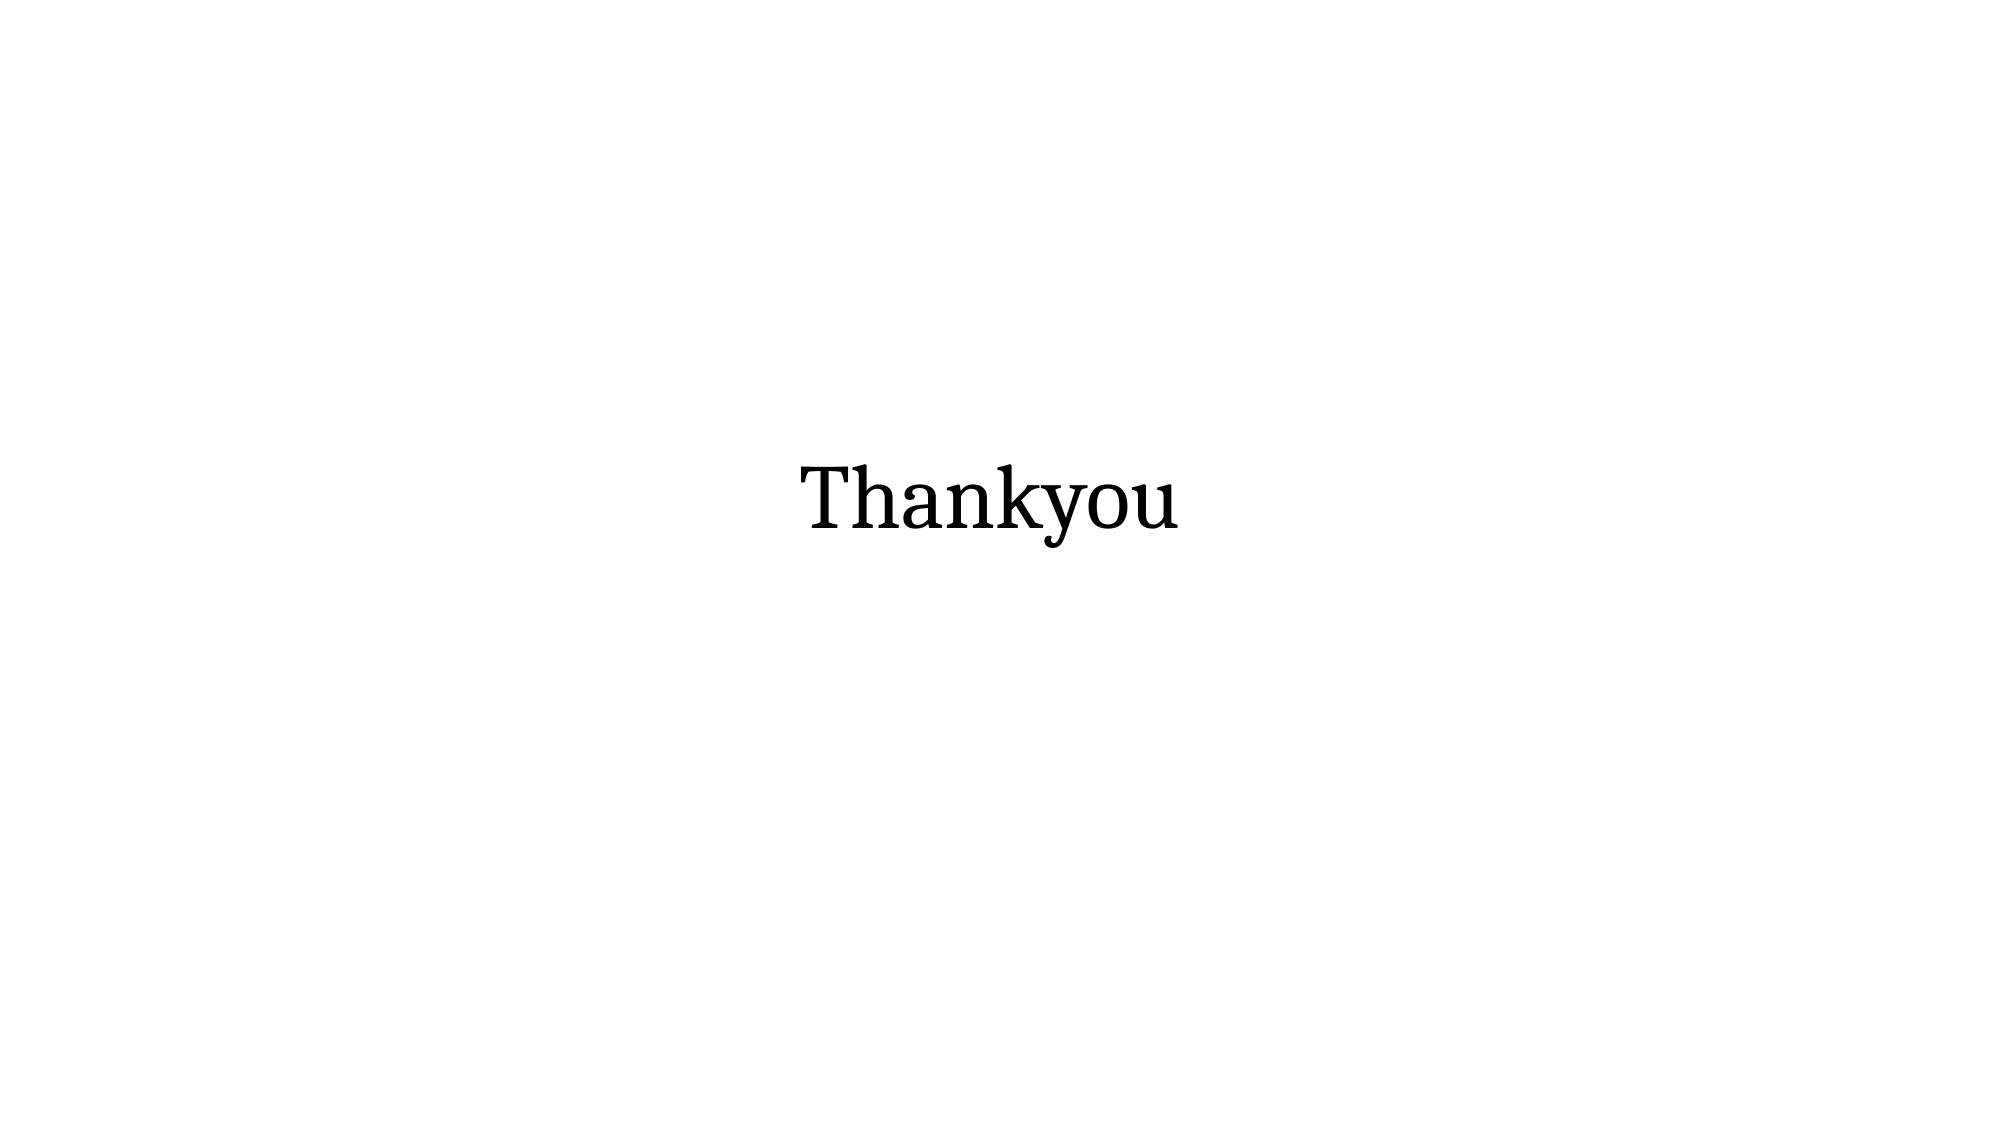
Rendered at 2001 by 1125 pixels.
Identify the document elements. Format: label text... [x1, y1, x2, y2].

title Thankyou [723, 352, 1272, 646]
